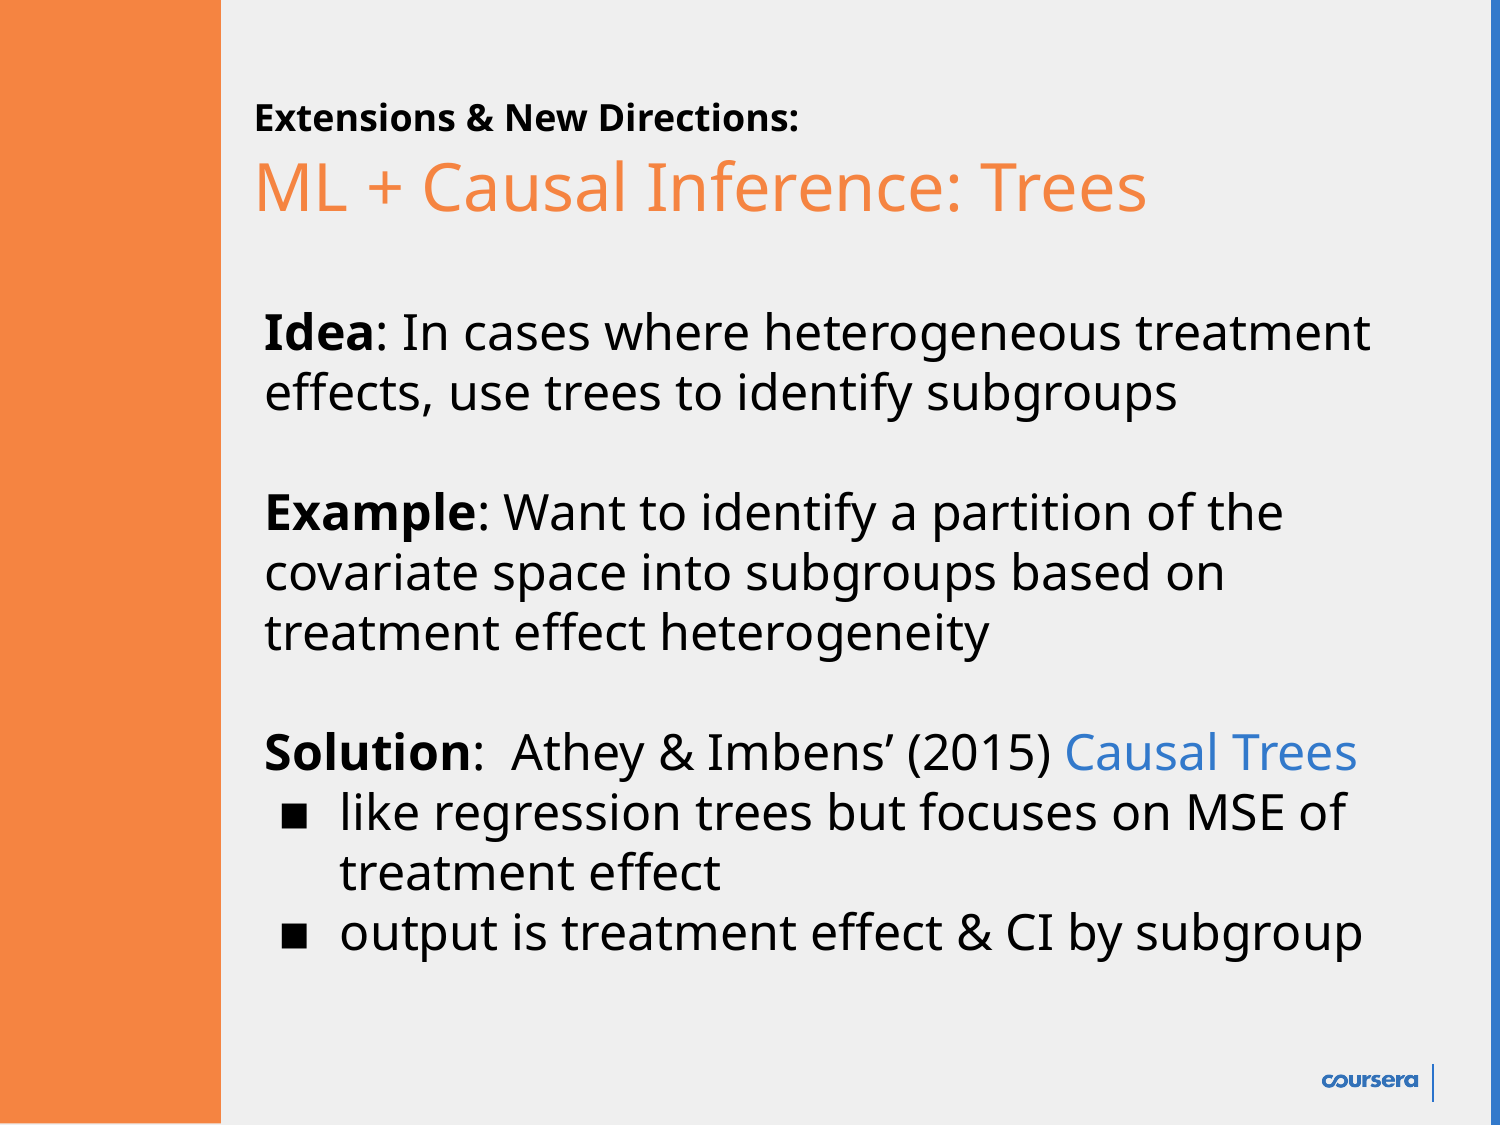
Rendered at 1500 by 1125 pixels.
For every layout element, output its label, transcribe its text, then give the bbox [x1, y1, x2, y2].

list Idea: In cases where heterogeneous treatment effects, use trees to identify subgroups Example: Want to identify a partition of the covariate space into subgroups based on treatment effect heterogeneity Solution: Athey & Imbens’ (2015) Causal Trees like regression trees but focuses on MSE of treatment effect output is treatment effect & CI by subgroup [249, 285, 1468, 1042]
text_box Extensions & New Directions: ML + Causal Inference: Trees [238, 61, 1457, 227]
text_box [0, 0, 221, 1124]
picture [1307, 1068, 1432, 1094]
